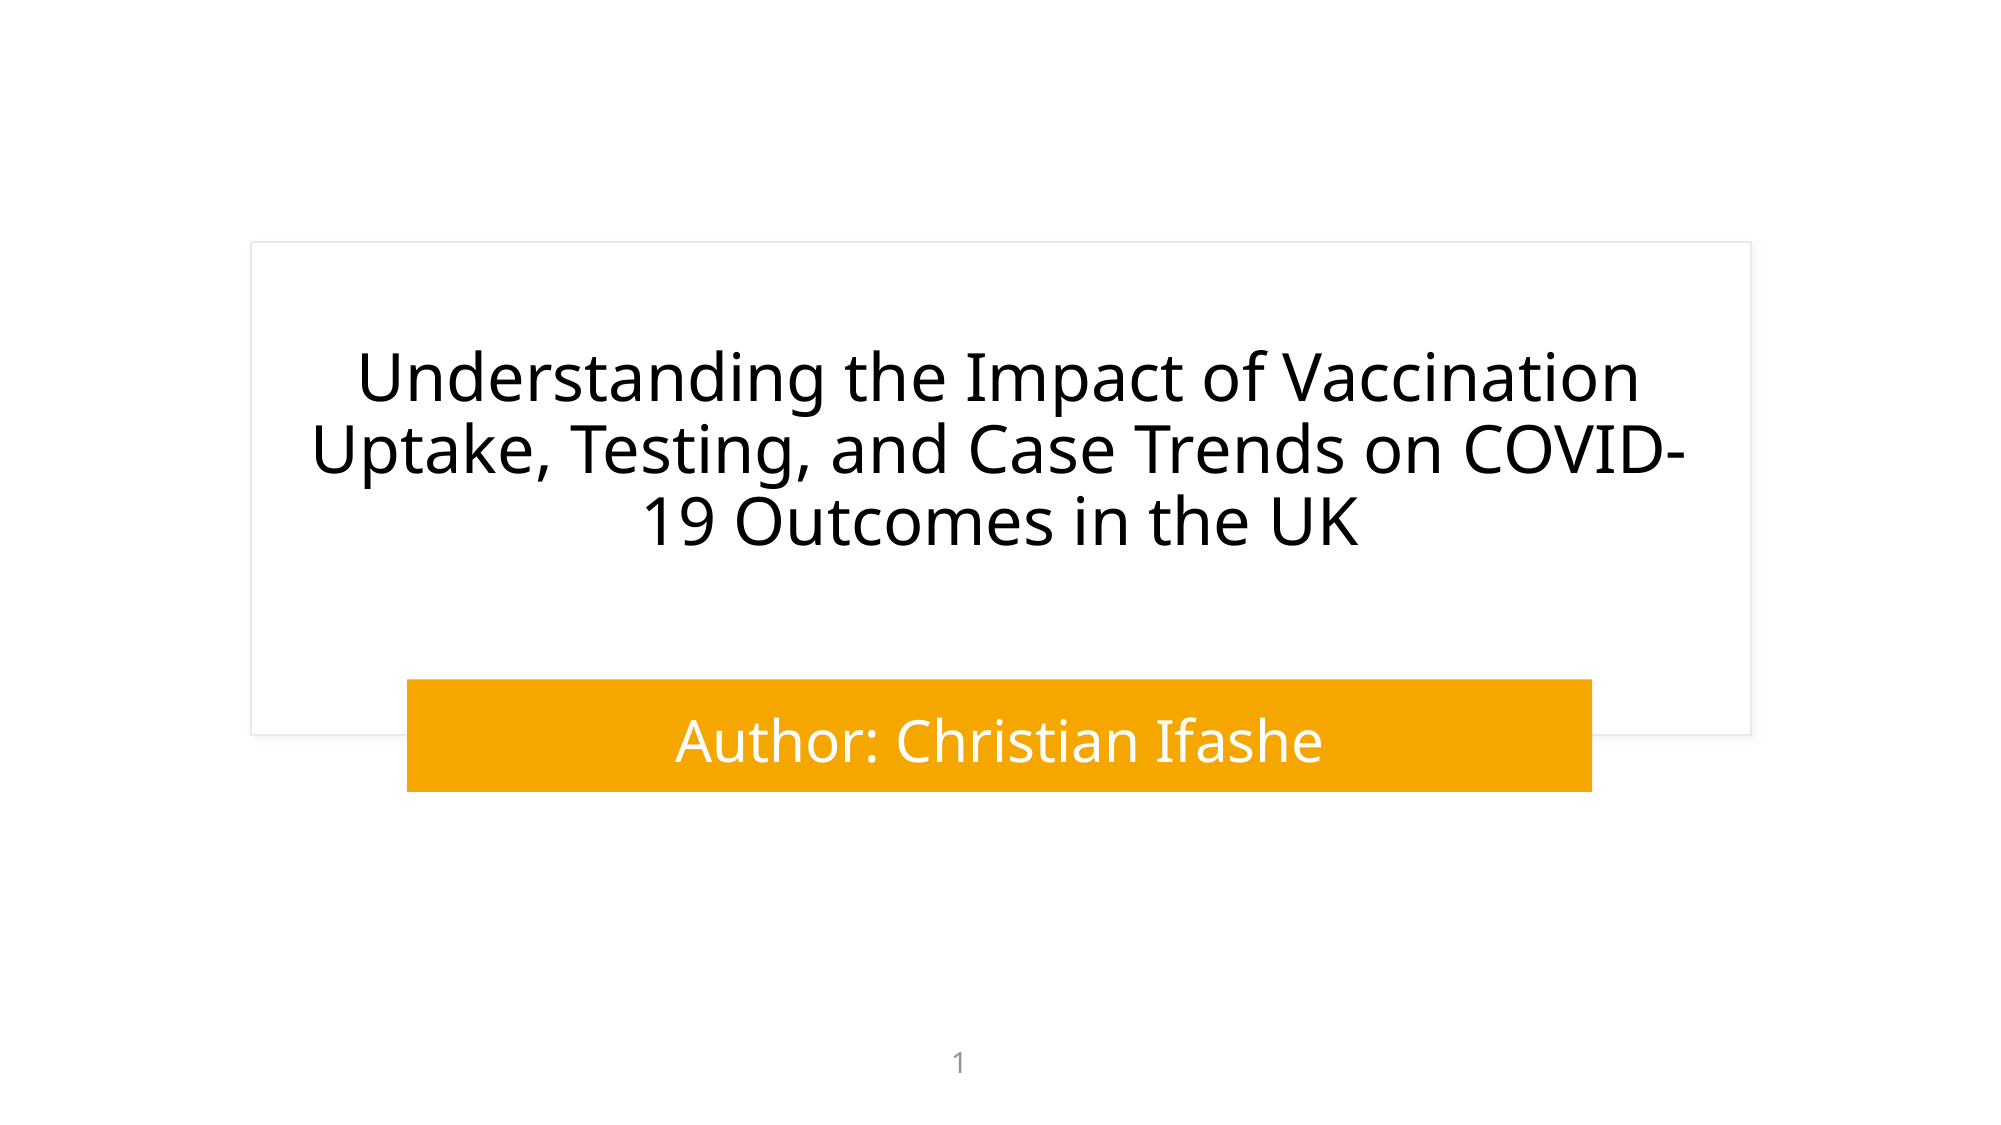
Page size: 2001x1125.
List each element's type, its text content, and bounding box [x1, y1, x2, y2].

text_box 1 [549, 1036, 983, 1102]
subtitle Author: Christian Ifashe [407, 679, 1593, 792]
title Understanding the Impact of Vaccination Uptake, Testing, and Case Trends on COVID-19 Outcomes in the UK [295, 273, 1704, 630]
